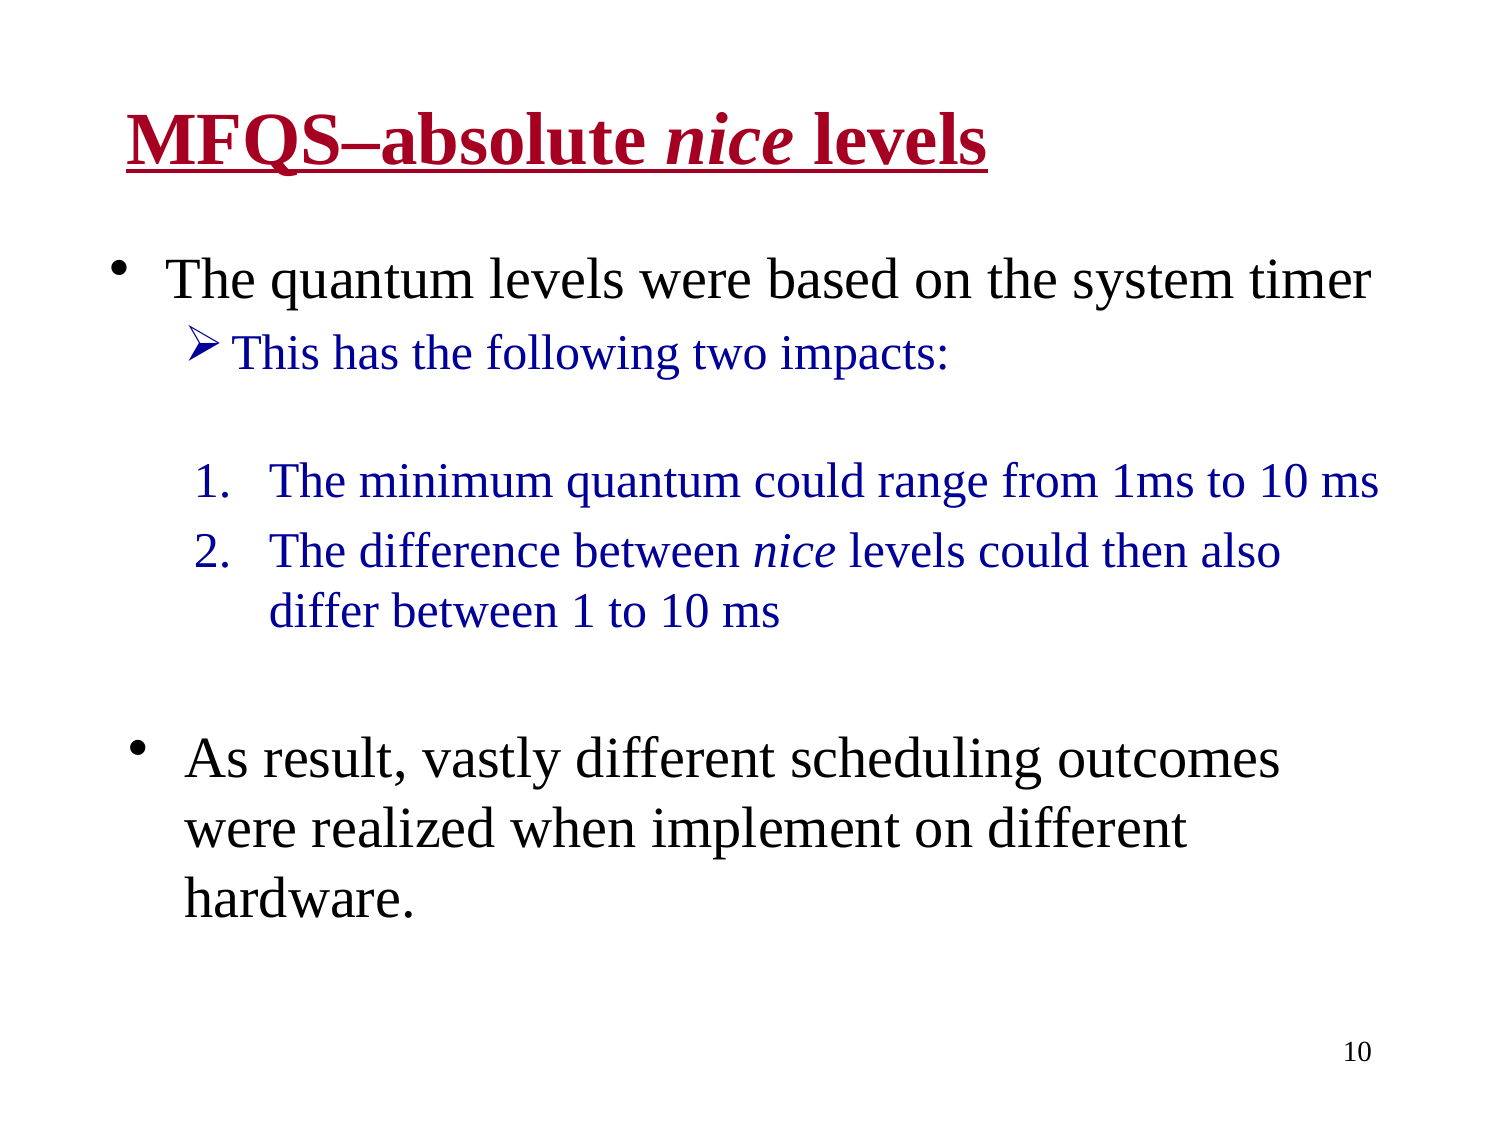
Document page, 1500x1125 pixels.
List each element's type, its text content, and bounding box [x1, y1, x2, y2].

slide_number 10 [1074, 1025, 1388, 1100]
title MFQS–absolute nice levels [111, 41, 1436, 229]
text_box The quantum levels were based on the system timer This has the following two impacts: The minimum quantum could range from 1ms to 10 ms The difference between nice levels could then also differ between 1 to 10 ms As result, vastly different scheduling outcomes were realized when implement on different hardware. [94, 232, 1406, 420]
